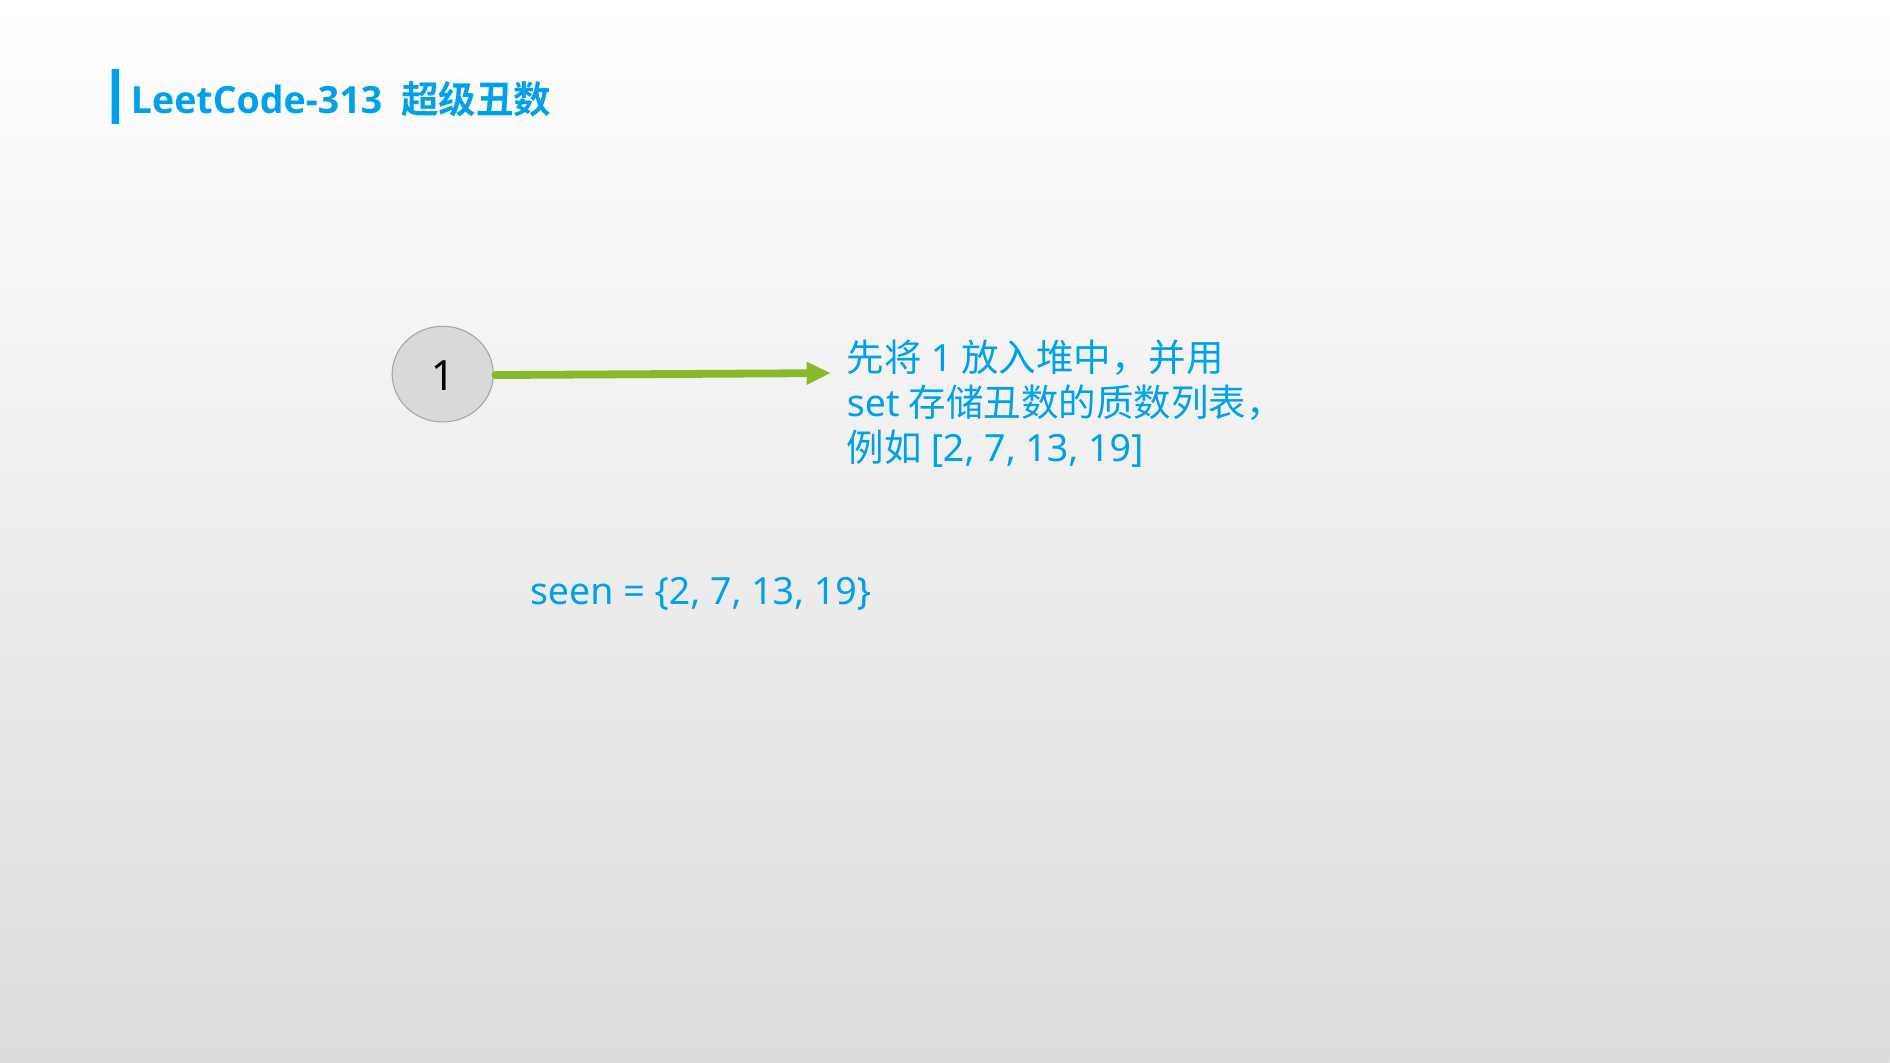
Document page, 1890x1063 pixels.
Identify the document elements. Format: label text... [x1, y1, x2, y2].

text_box 1 [391, 325, 494, 423]
text_box 先将1放入堆中，并用set存储丑数的质数列表，例如[2, 7, 13, 19] [832, 326, 1275, 476]
text_box seen = {2, 7, 13, 19} [515, 559, 915, 620]
text_box LeetCode-313 超级丑数 [115, 68, 1061, 129]
text_box [111, 69, 120, 124]
